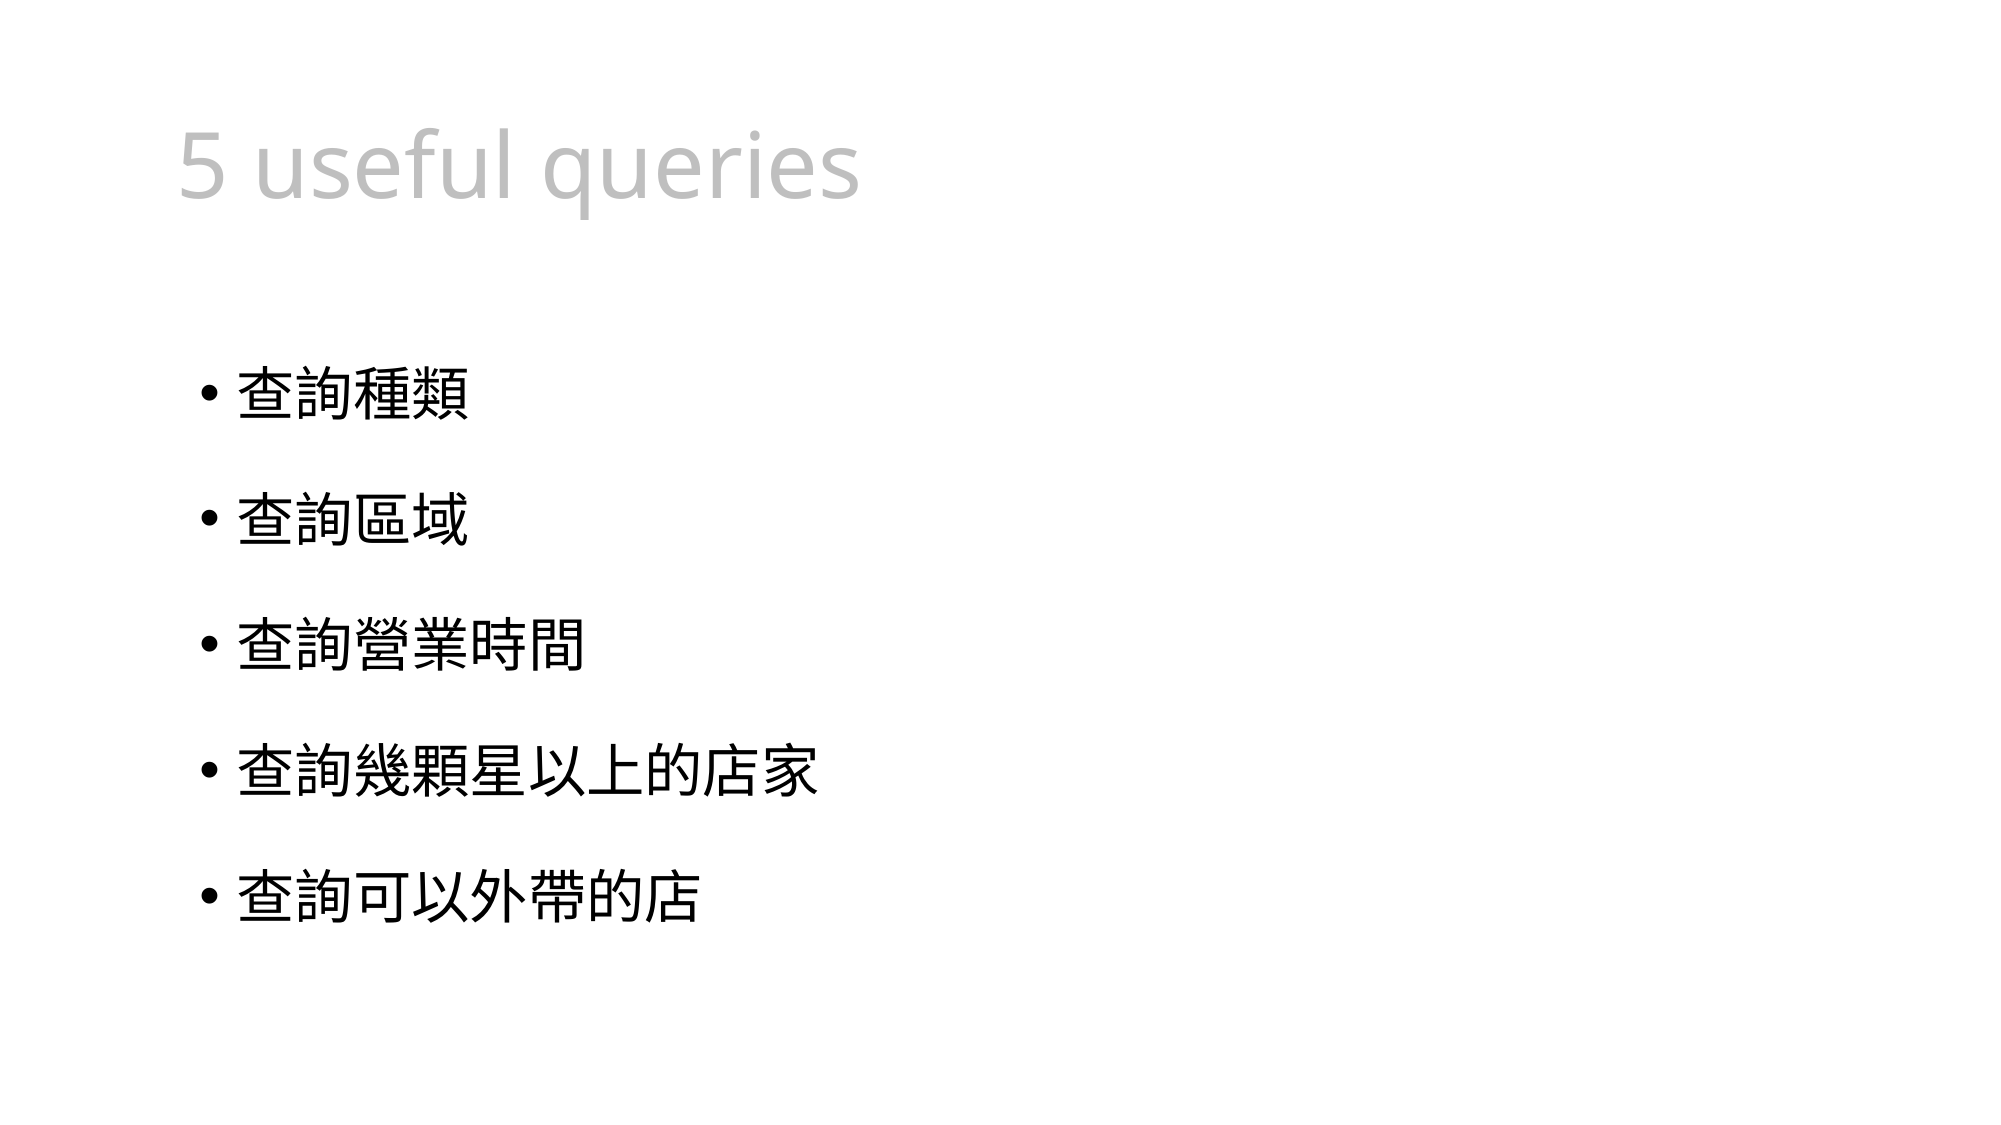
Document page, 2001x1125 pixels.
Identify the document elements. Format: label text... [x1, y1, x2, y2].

list 查詢種類 查詢區域 查詢營業時間 查詢幾顆星以上的店家 查詢可以外帶的店 [184, 314, 1910, 1029]
title 5 useful queries [137, 59, 1863, 278]
